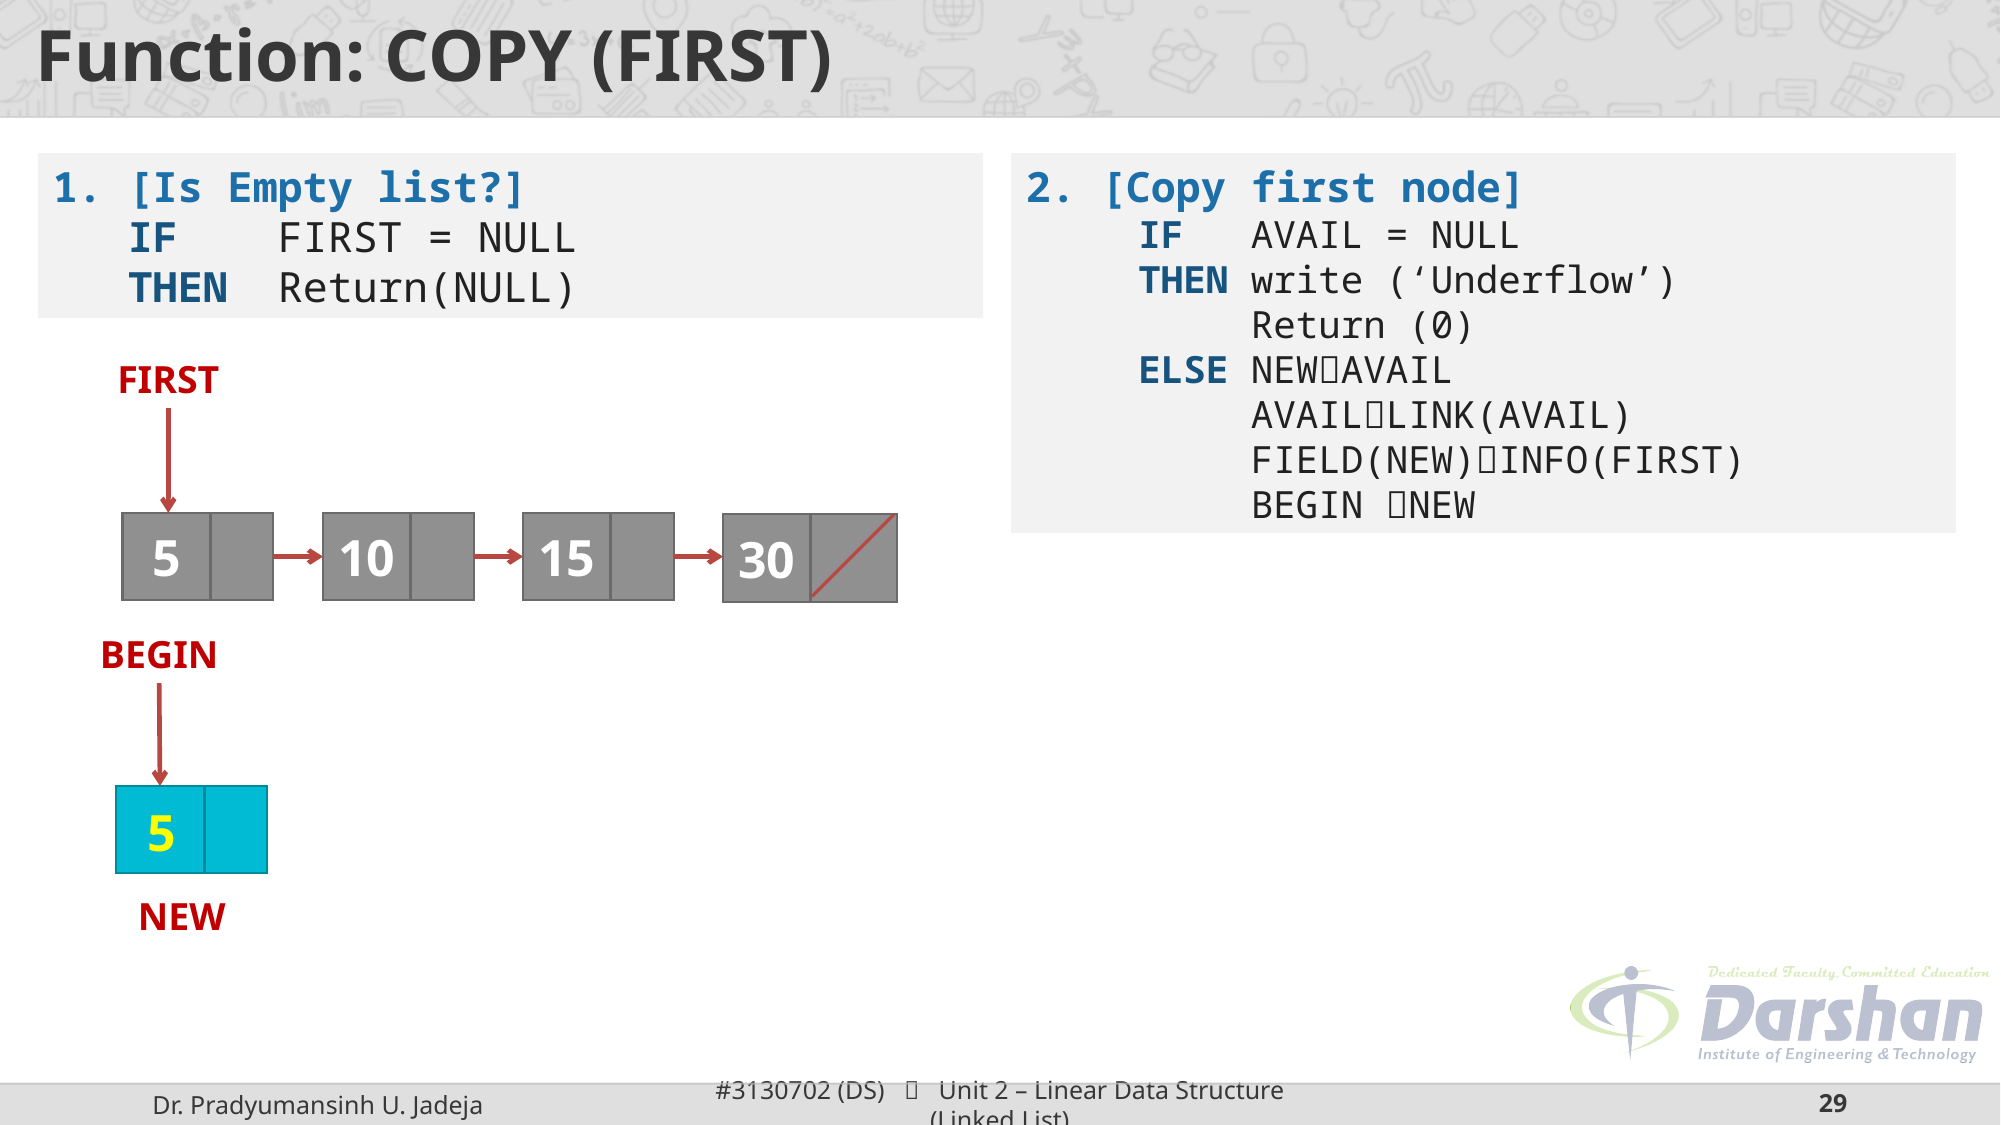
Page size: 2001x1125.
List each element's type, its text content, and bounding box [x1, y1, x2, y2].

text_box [322, 512, 474, 601]
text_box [812, 514, 895, 597]
text_box LAST [1570, 966, 1990, 1063]
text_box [116, 785, 268, 874]
text_box FIRST [102, 348, 235, 409]
text_box 1. [Is Empty list?] IF FIRST = NULL THEN Return(NULL) [38, 153, 984, 319]
text_box BEGIN [85, 623, 234, 684]
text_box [722, 514, 897, 602]
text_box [122, 512, 274, 601]
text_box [522, 512, 674, 601]
text_box NEW [123, 885, 241, 946]
text_box 2. [Copy first node] IF AVAIL = NULL THEN write (‘Underflow’) Return (0) ELSE NEWAVAIL AVAILLINK(AVAIL) FIELD(NEW)INFO(FIRST) BEGIN NEW [1011, 153, 1956, 533]
title Function: COPY (FIRST) [0, 0, 2000, 117]
